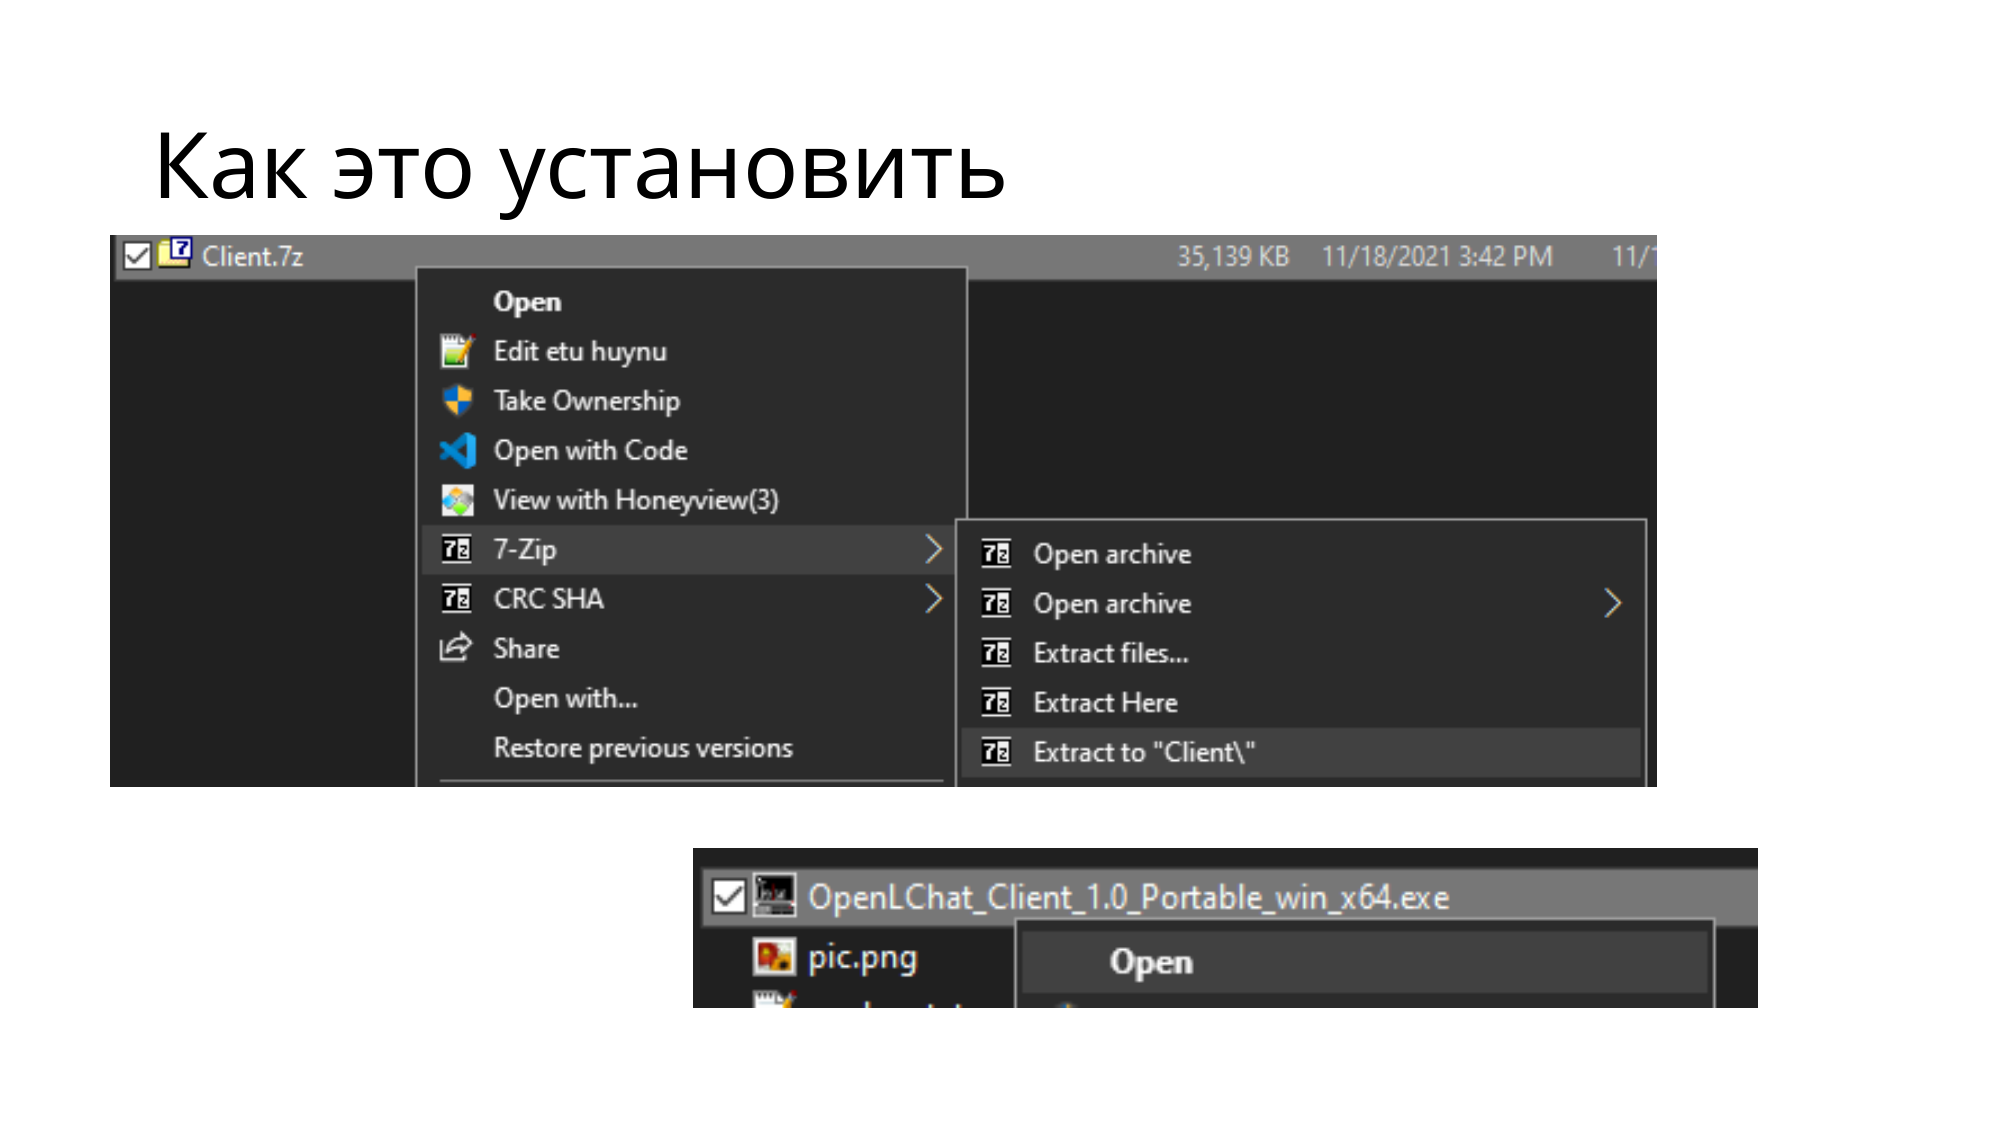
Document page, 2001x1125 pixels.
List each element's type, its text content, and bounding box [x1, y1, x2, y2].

picture [692, 848, 1758, 1008]
title Как это установить [137, 59, 1863, 278]
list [109, 235, 1657, 787]
